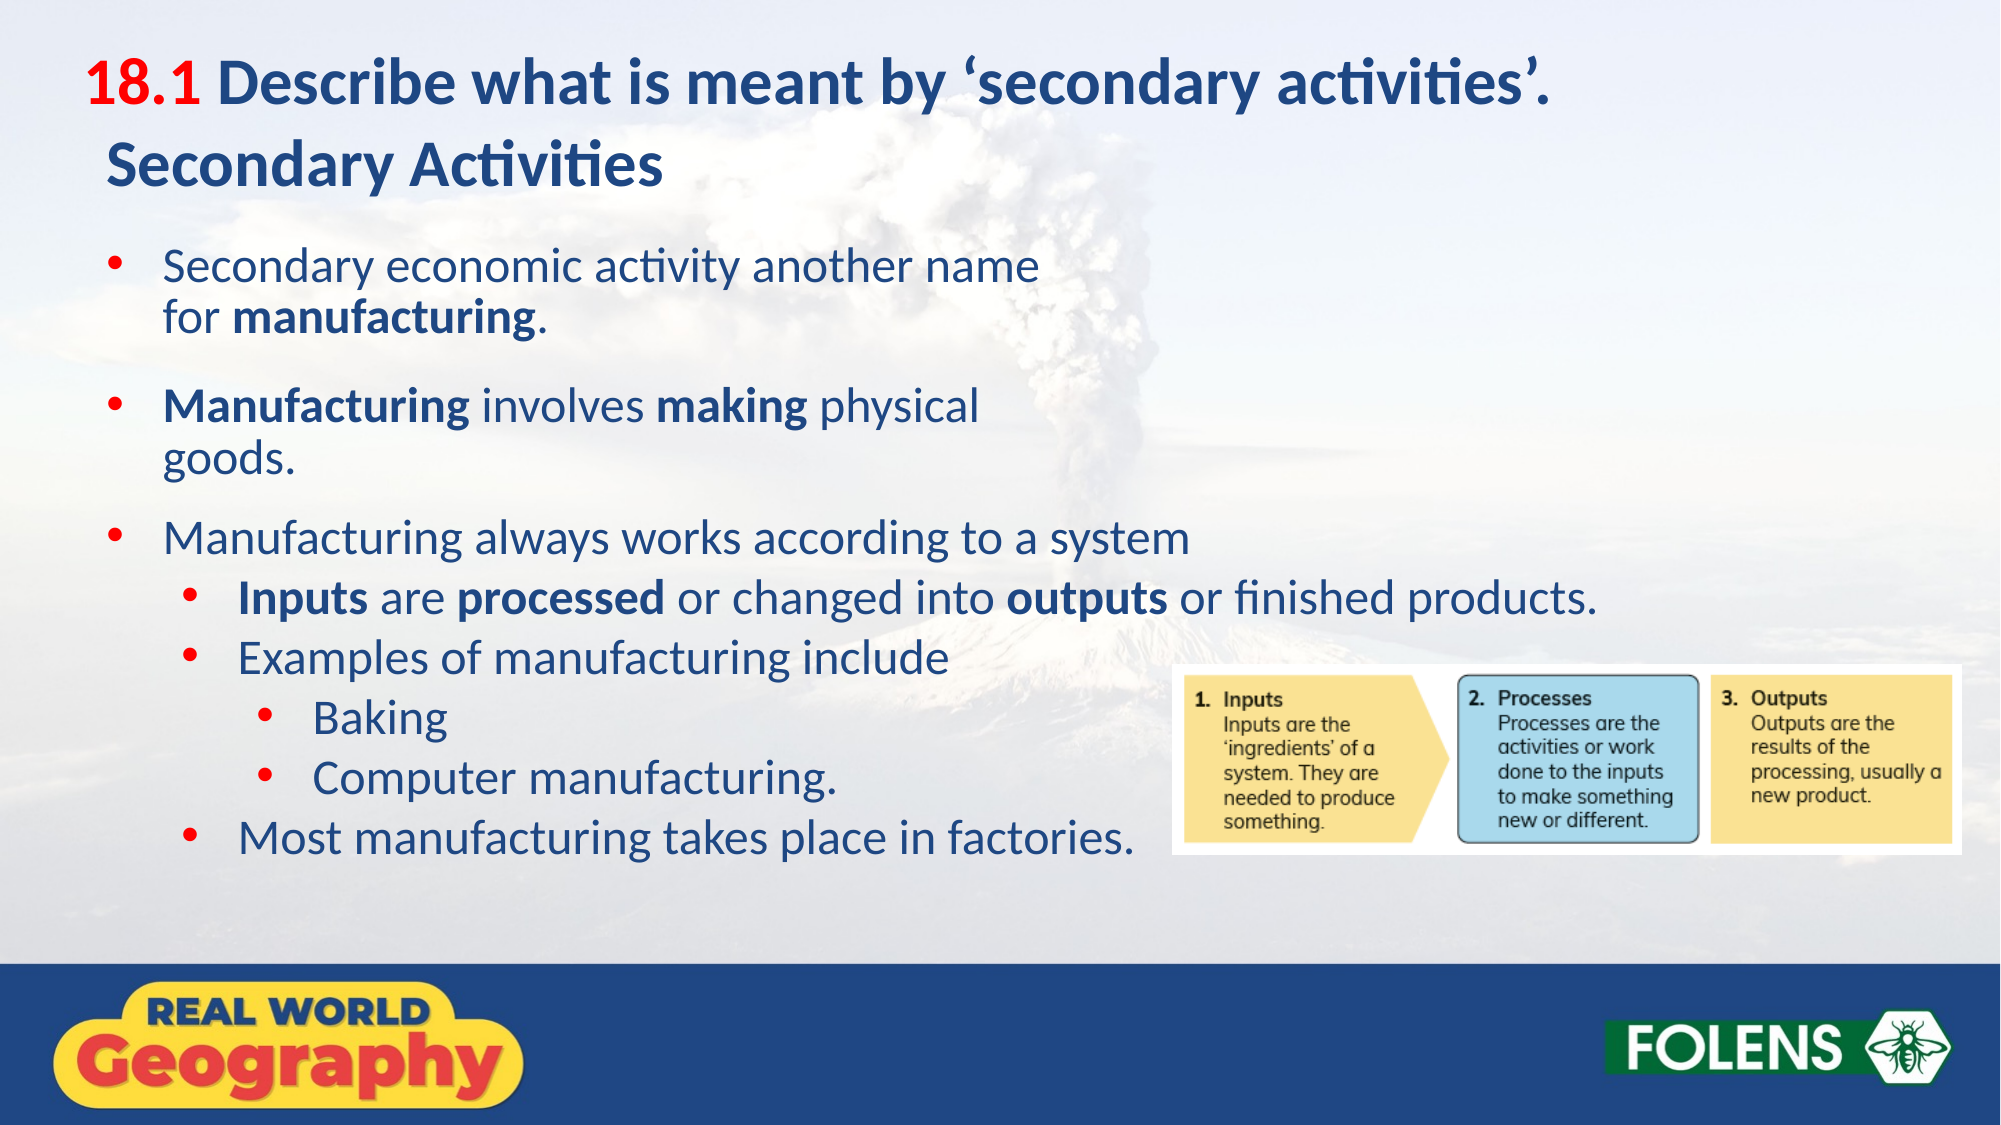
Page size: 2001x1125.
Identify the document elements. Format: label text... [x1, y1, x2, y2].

picture [0, 0, 2001, 1125]
text_box Secondary Activities [91, 171, 1032, 224]
text_box Manufacturing always works according to a system Inputs are processed or changed into outputs or finished products. Examples of manufacturing include Baking Computer manufacturing. Most manufacturing takes place in factories. [91, 497, 1894, 918]
text_box 18.1 Describe what is meant by ‘secondary activities’. [68, 31, 1584, 171]
text_box Secondary economic activity another name for manufacturing. Manufacturing involves making physical goods. [91, 233, 1082, 492]
